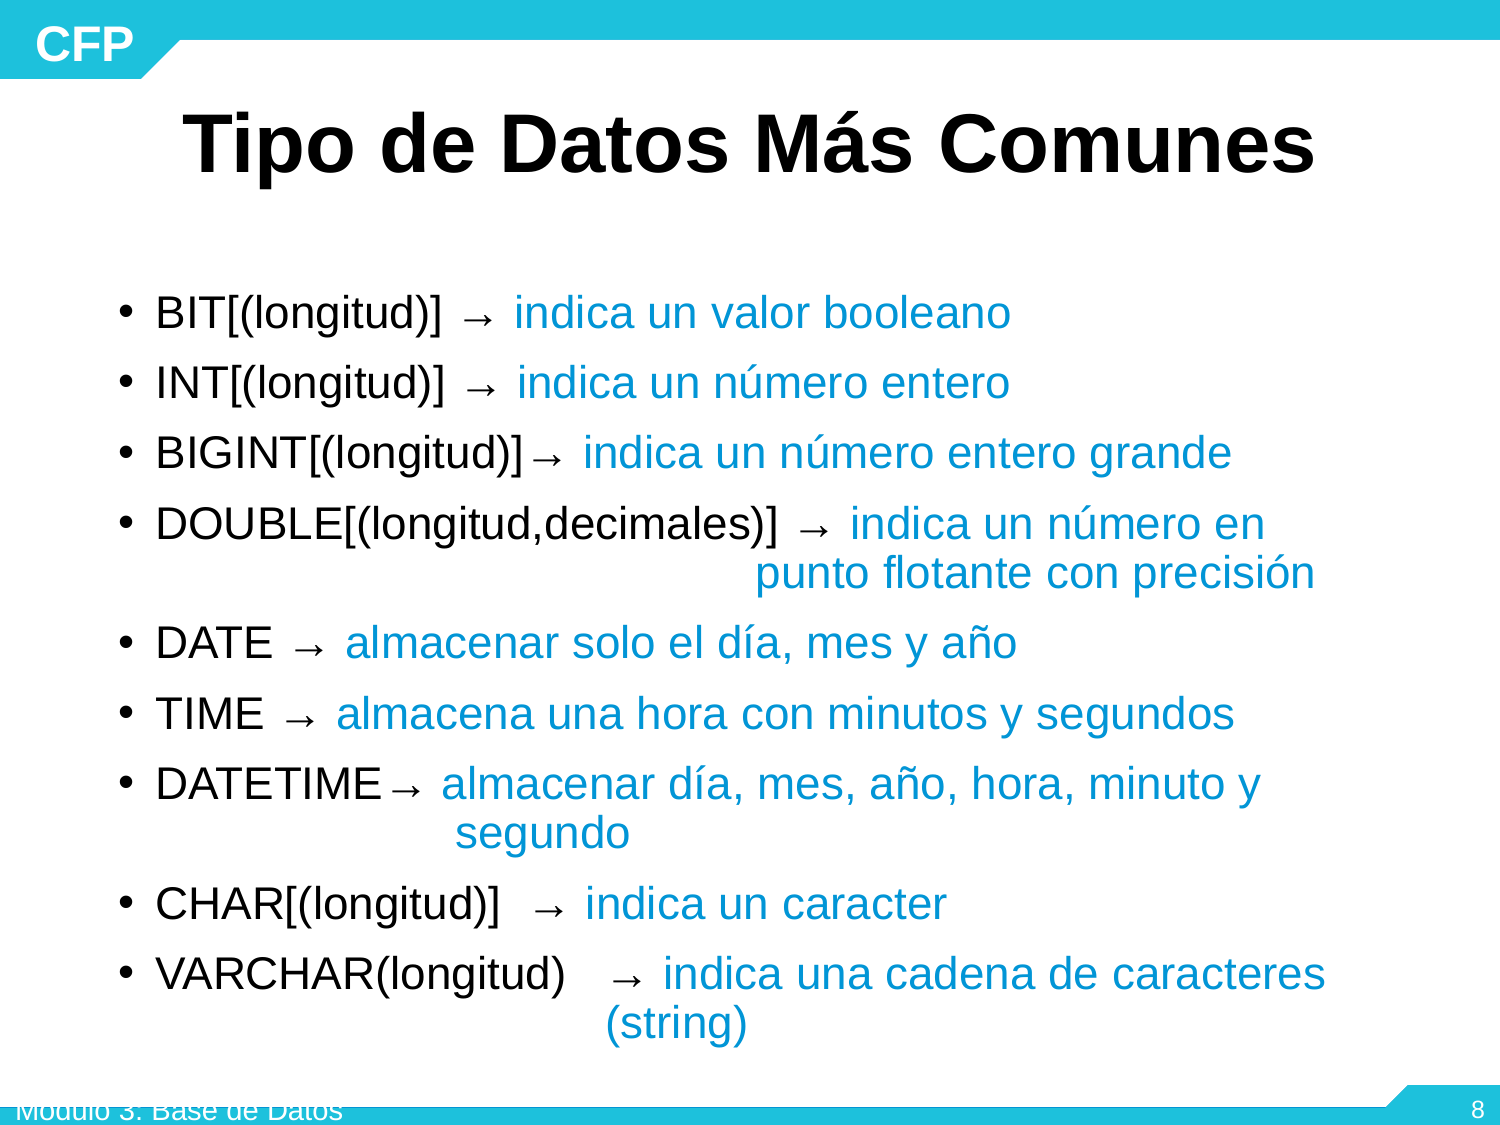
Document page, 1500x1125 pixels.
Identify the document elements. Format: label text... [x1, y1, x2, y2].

title Tipo de Datos Más Comunes [103, 45, 1397, 246]
list BIT[(longitud)] → indica un valor booleano INT[(longitud)] → indica un número entero BIGINT[(longitud)]→ indica un número entero grande DOUBLE[(longitud,decimales)] → indica un número en punto flotante con precisión DATE → almacenar solo el día, mes y año TIME → almacena una hora con minutos y segundos DATETIME→ almacenar día, mes, año, hora, minuto y segundo CHAR[(longitud)] → indica un caracter VARCHAR(longitud) → indica una cadena de caracteres (string) [103, 281, 1397, 1079]
footer Módulo 3: Base de Datos [0, 1078, 507, 1125]
slide_number ‹#› [1408, 1078, 1500, 1125]
